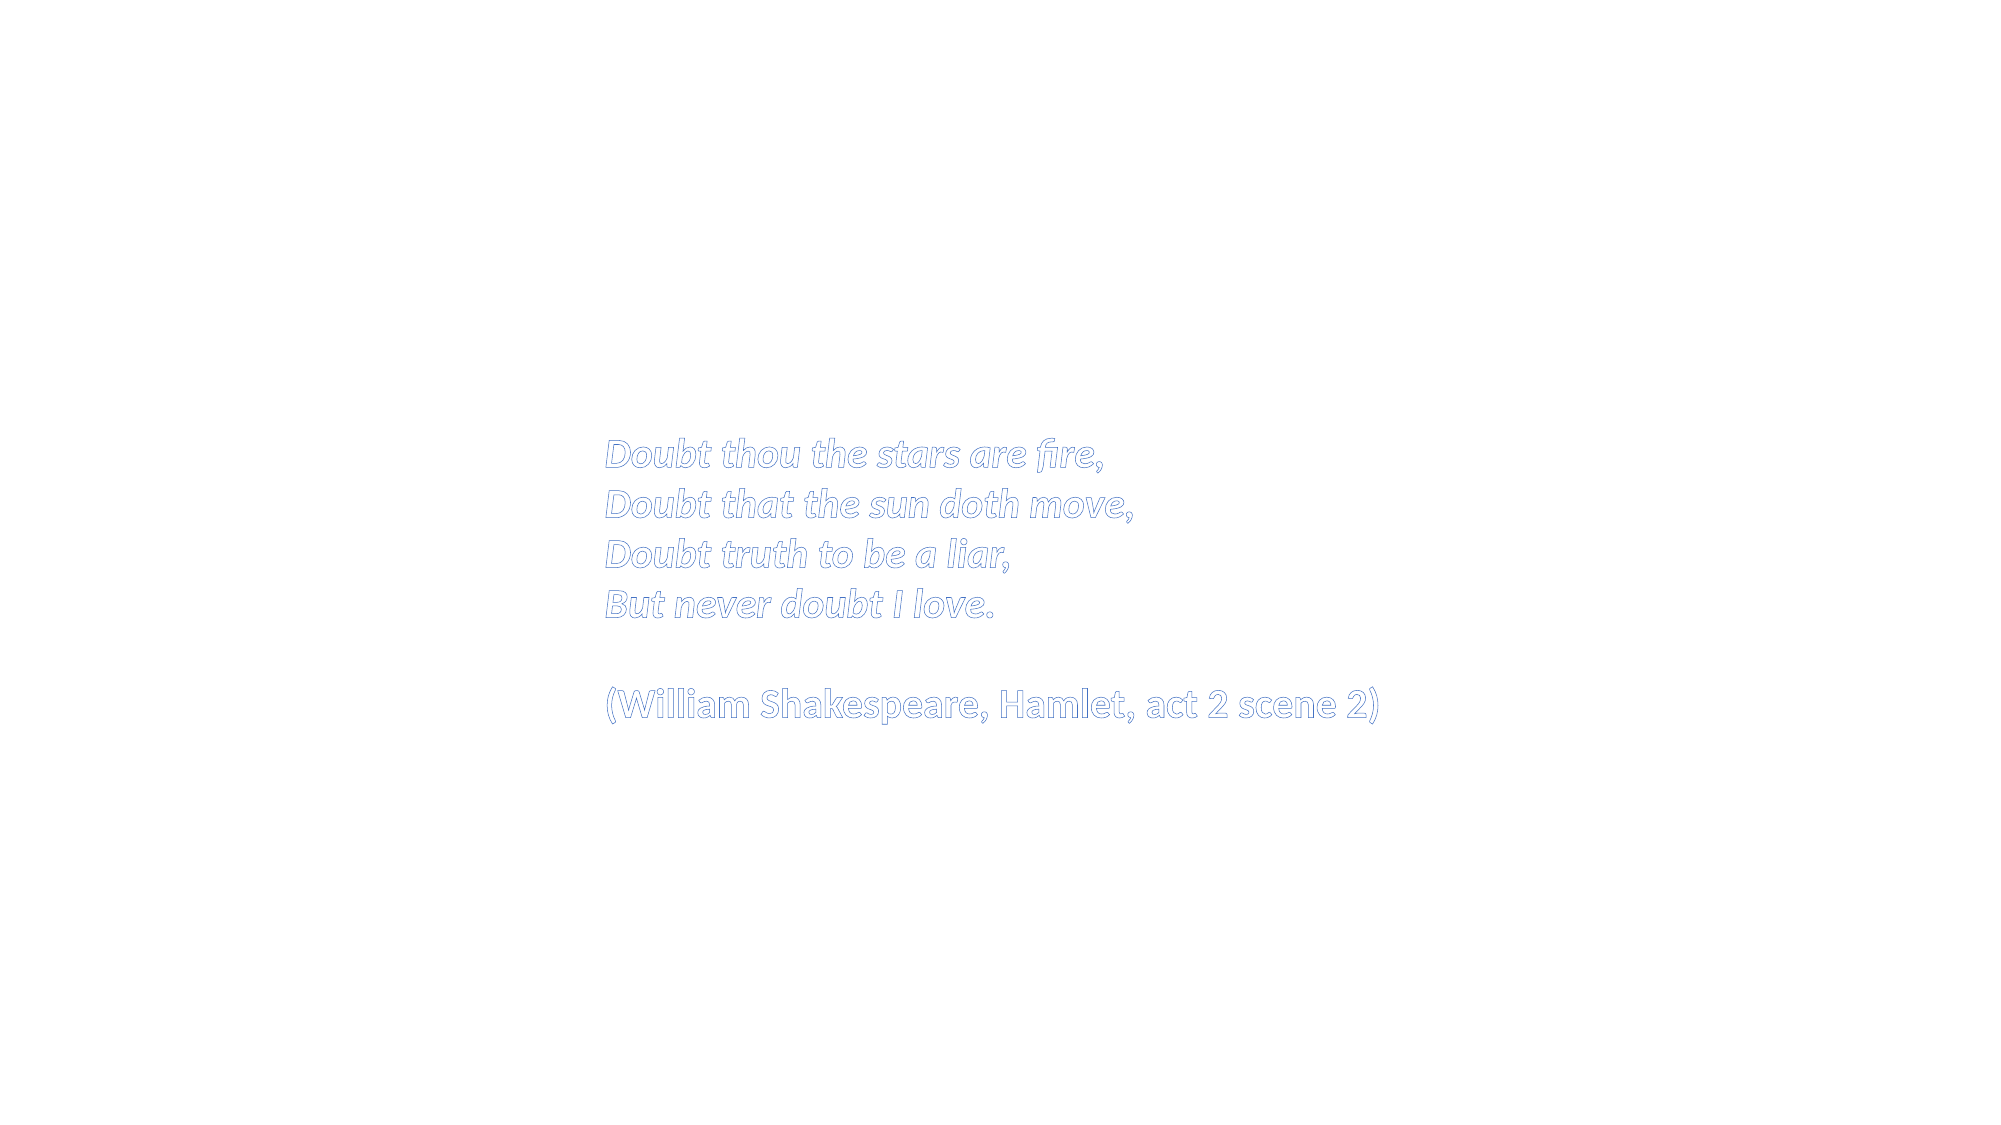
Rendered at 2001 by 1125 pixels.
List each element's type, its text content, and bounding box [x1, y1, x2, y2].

text_box Doubt thou the stars are fire, Doubt that the sun doth move, Doubt truth to be a liar, But never doubt I love. (William Shakespeare, Hamlet, act 2 scene 2) [589, 418, 1411, 734]
